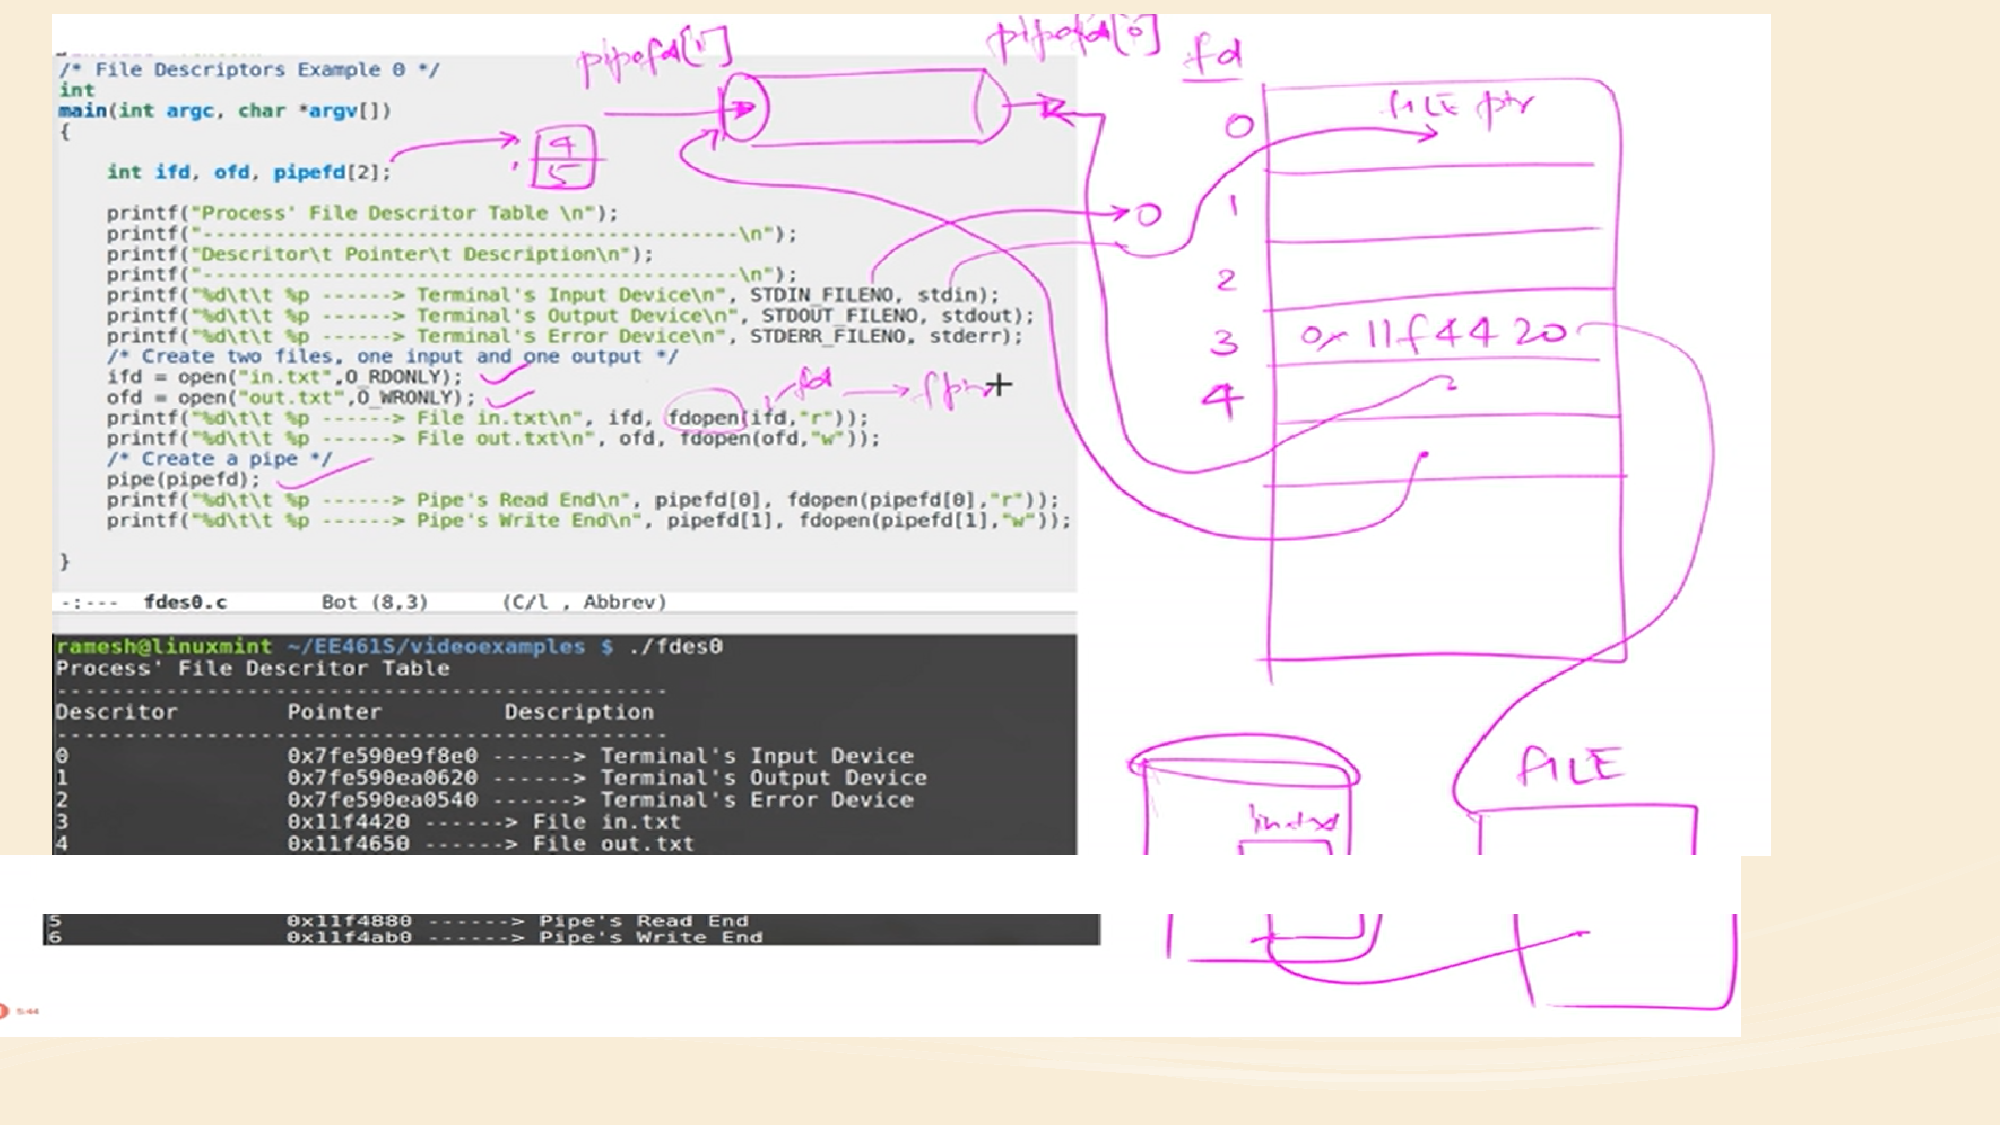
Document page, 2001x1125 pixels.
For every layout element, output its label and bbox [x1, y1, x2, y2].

picture [0, 14, 1771, 1038]
